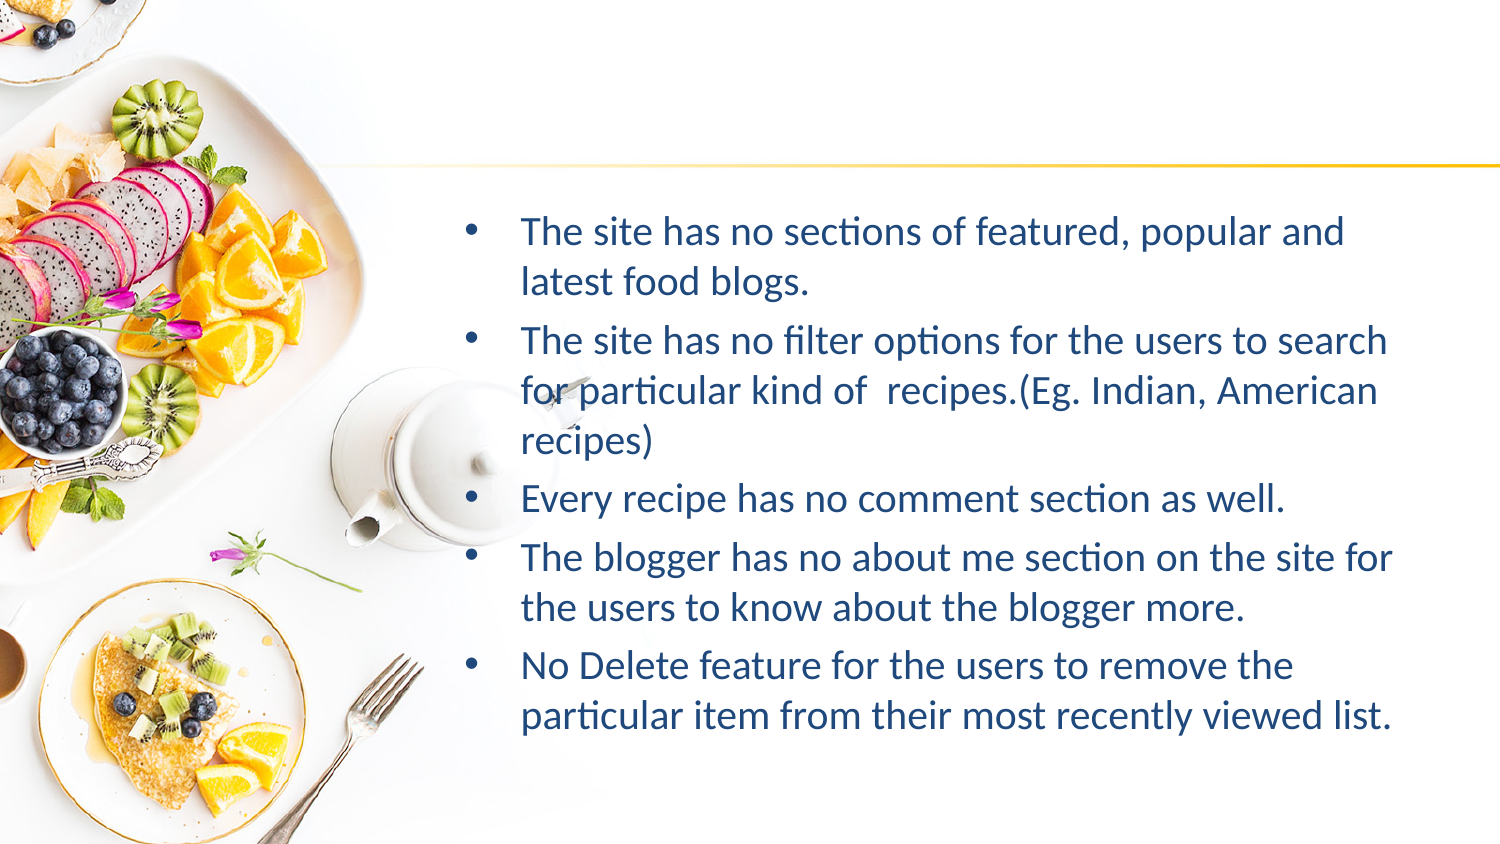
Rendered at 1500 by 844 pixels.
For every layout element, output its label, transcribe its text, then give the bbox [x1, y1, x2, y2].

list The site has no sections of featured, popular and latest food blogs. The site has no filter options for the users to search for particular kind of recipes.(Eg. Indian, American recipes) Every recipe has no comment section as well. The blogger has no about me section on the site for the users to know about the blogger more. No Delete feature for the users to remove the particular item from their most recently viewed list. [449, 196, 1427, 748]
picture [0, 0, 1500, 844]
